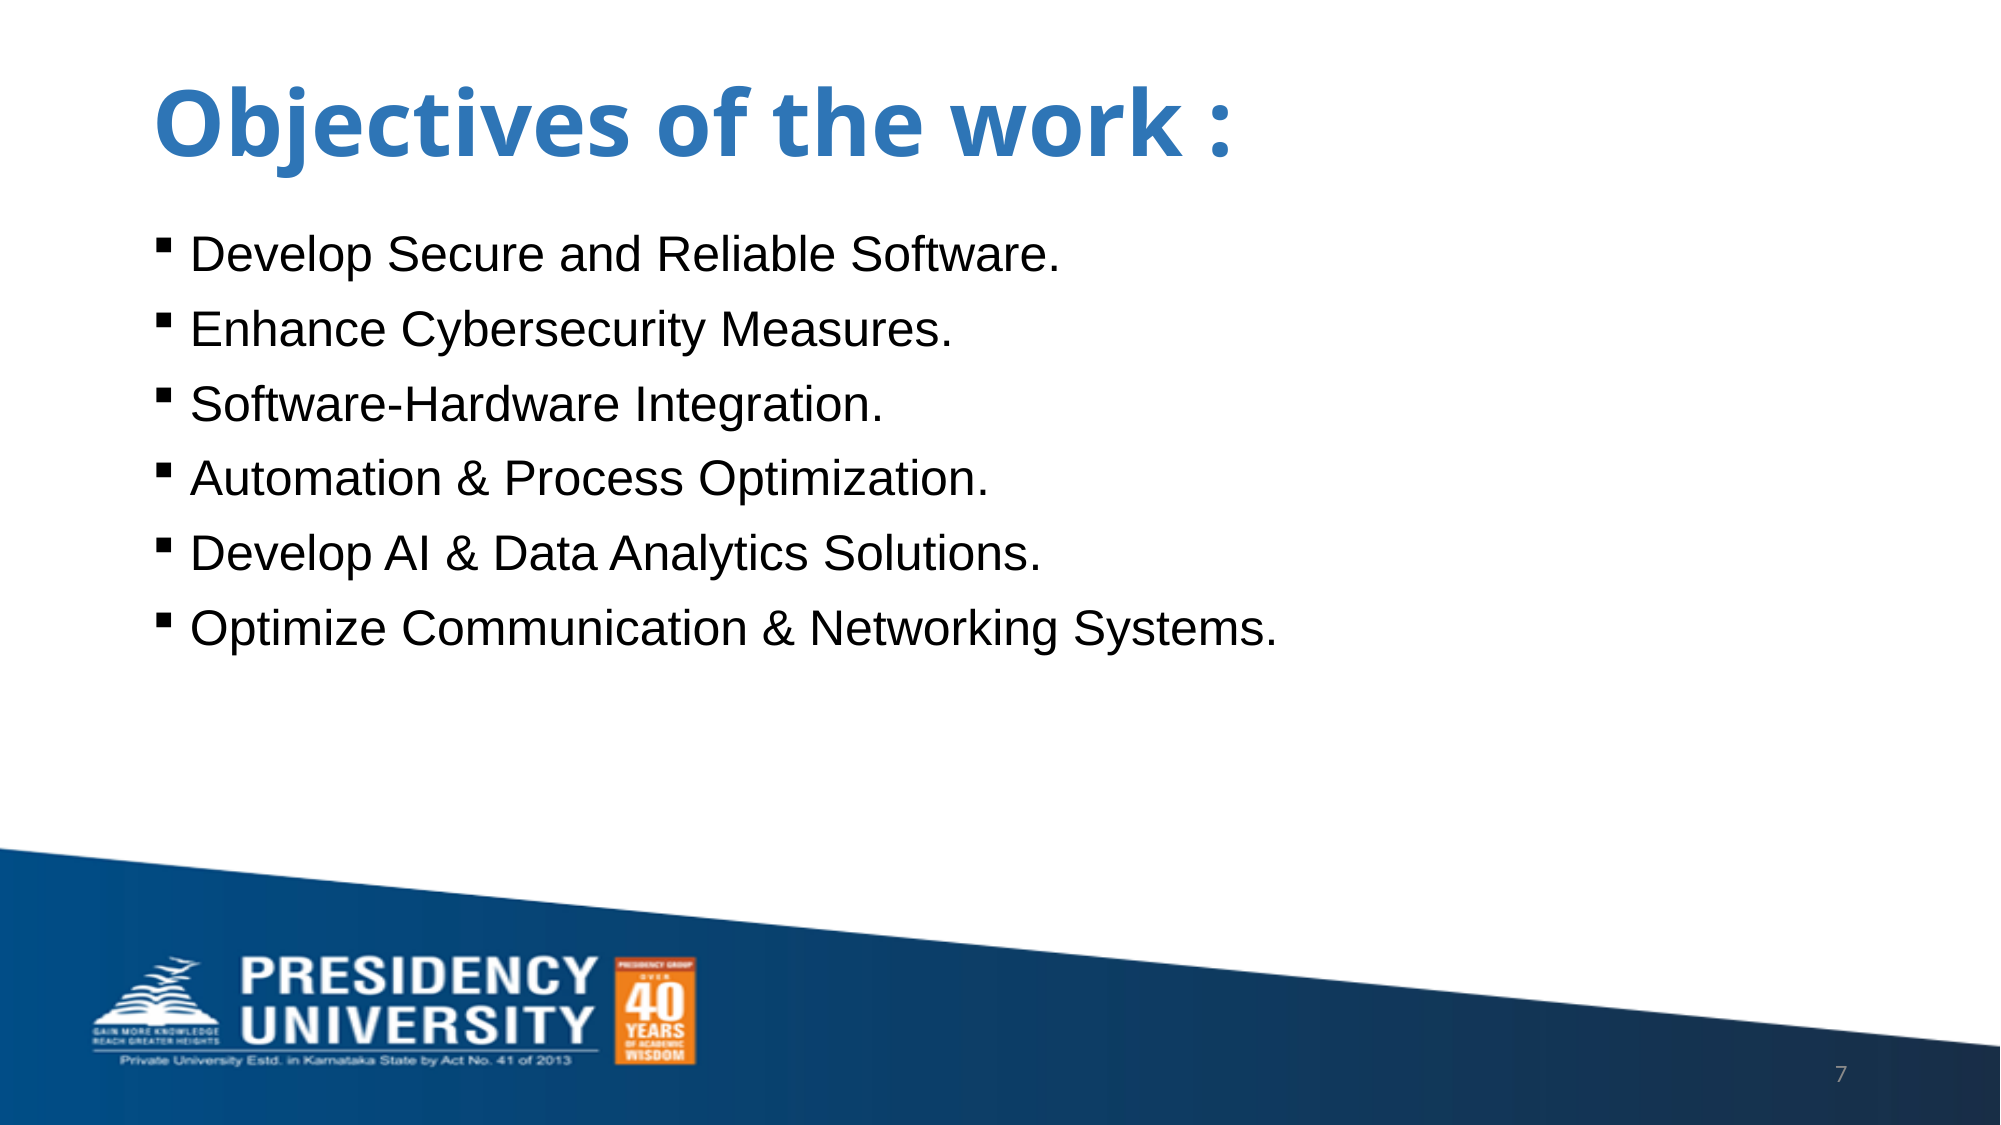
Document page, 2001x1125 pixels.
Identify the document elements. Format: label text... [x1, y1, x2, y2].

list Develop Secure and Reliable Software. Enhance Cybersecurity Measures. Software-Hardware Integration. Automation & Process Optimization. Develop AI & Data Analytics Solutions. Optimize Communication & Networking Systems. [137, 220, 1880, 905]
title Objectives of the work : [137, 59, 1863, 195]
slide_number 7 [1412, 1042, 1863, 1103]
picture [0, 845, 2000, 1125]
